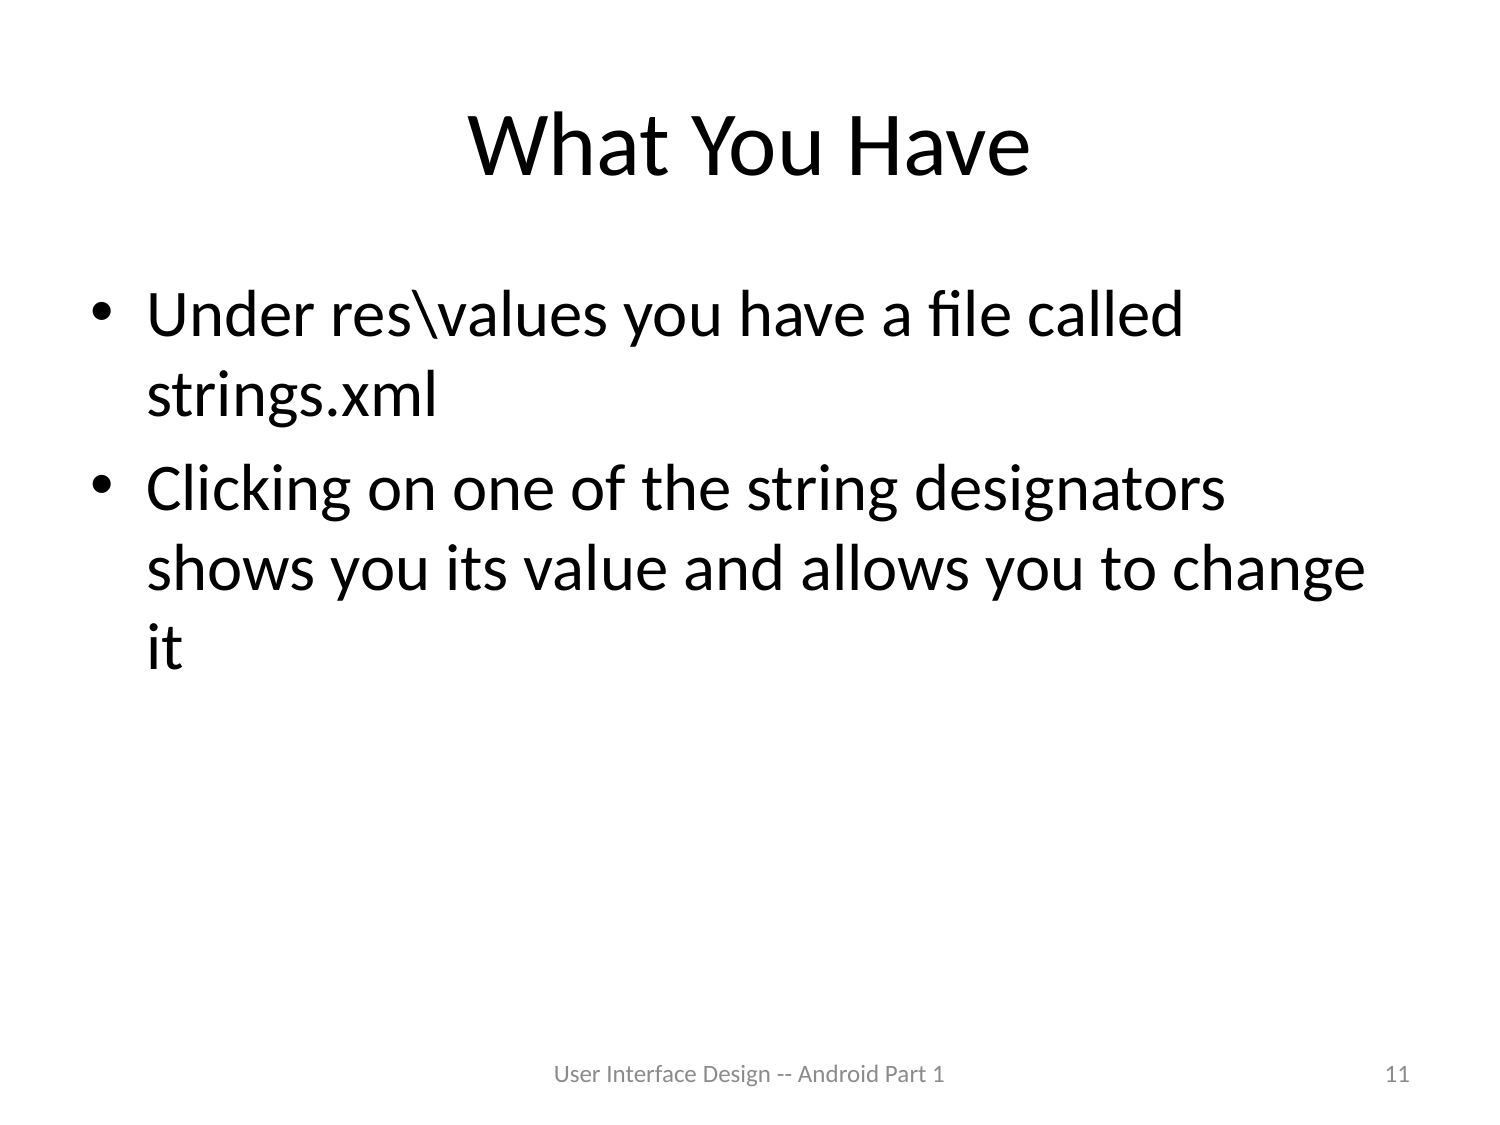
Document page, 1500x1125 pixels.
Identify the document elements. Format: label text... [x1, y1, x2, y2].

footer User Interface Design -- Android Part 1 [512, 1042, 988, 1103]
list Under res\values you have a file called strings.xml Clicking on one of the string designators shows you its value and allows you to change it [75, 262, 1425, 1005]
slide_number 11 [1074, 1042, 1425, 1103]
title What You Have [75, 45, 1425, 233]
